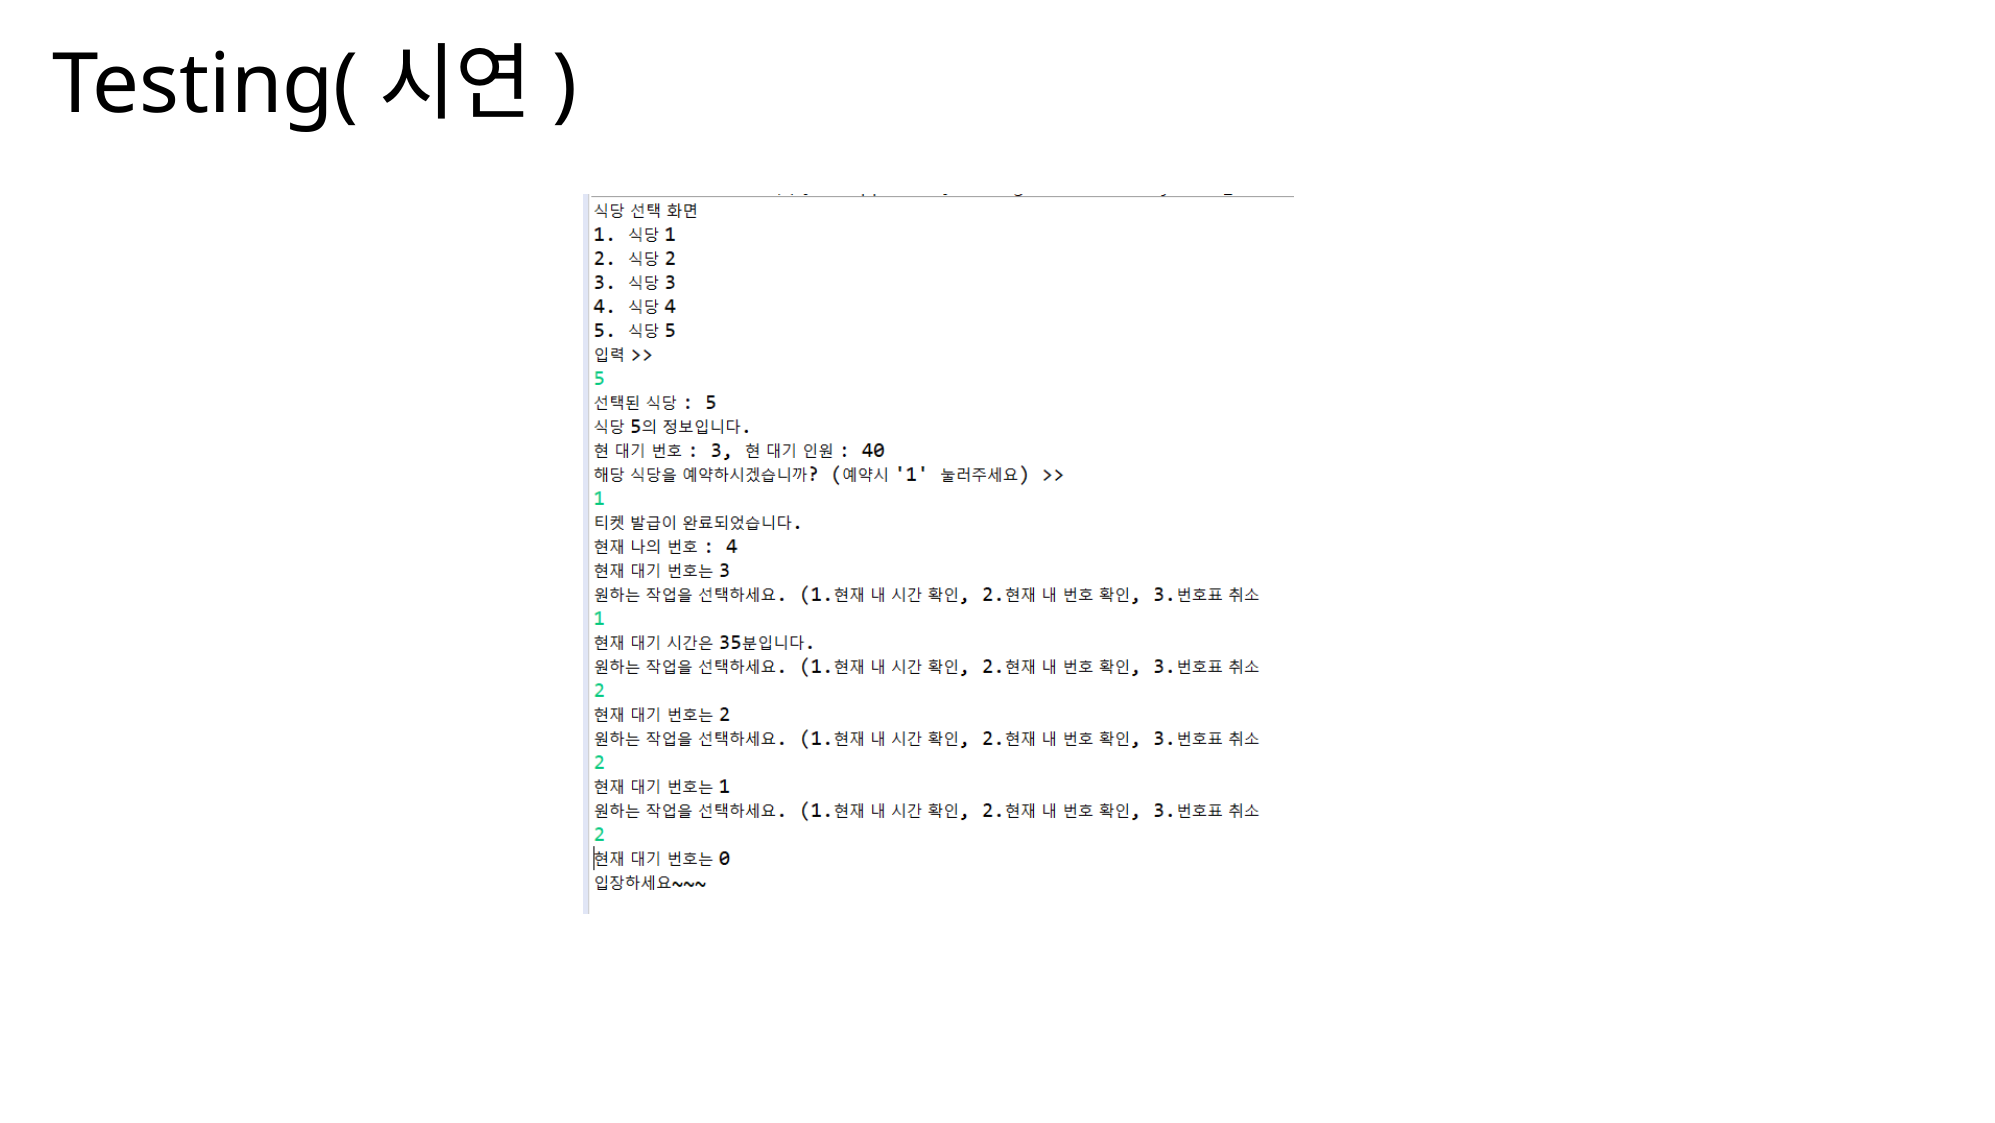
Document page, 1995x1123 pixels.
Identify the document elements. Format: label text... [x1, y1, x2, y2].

picture [583, 194, 1294, 914]
text_box Testing(시연) [52, 29, 596, 130]
